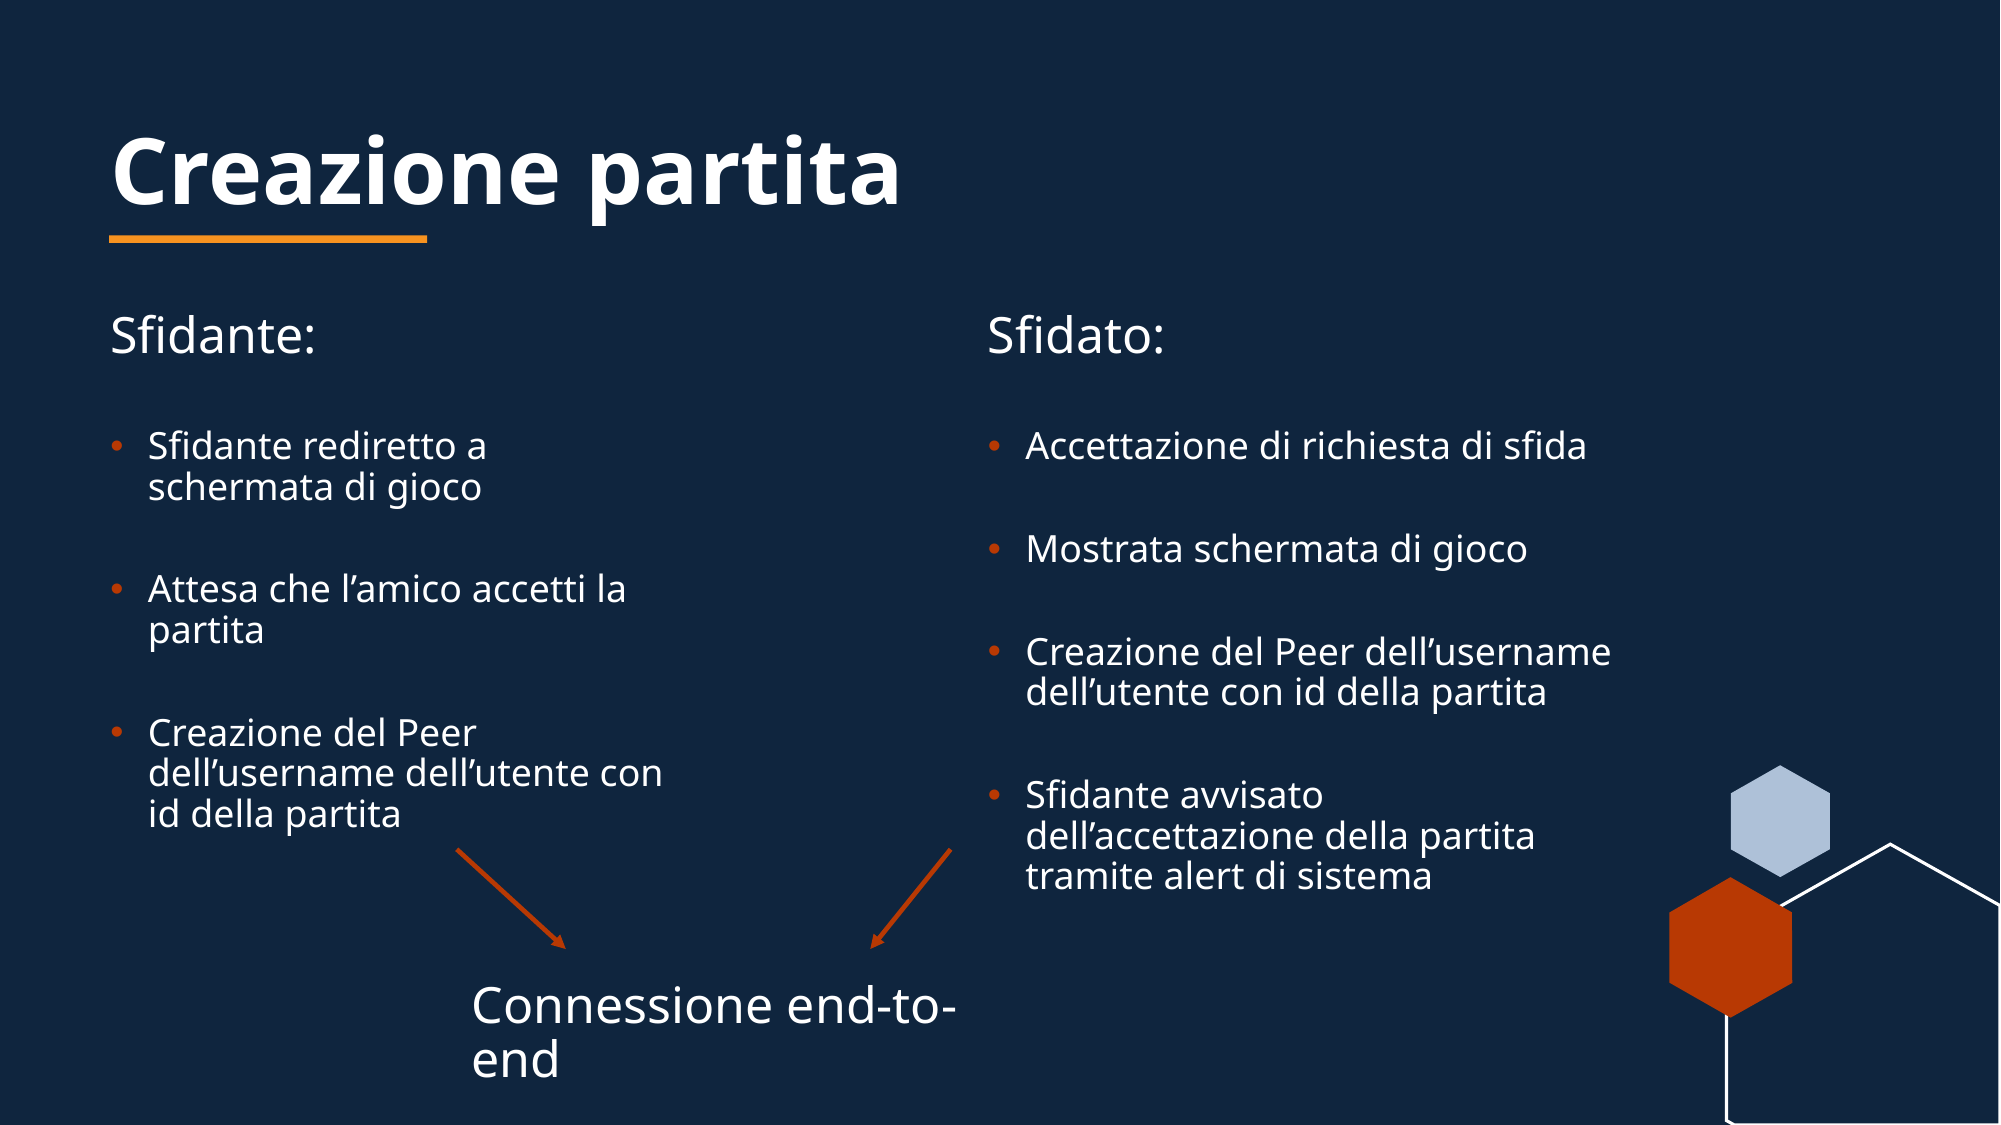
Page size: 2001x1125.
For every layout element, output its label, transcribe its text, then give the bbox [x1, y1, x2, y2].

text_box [870, 849, 951, 949]
text_box [108, 234, 428, 244]
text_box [456, 849, 566, 949]
text_box Sfidante: Sfidante rediretto a schermata di gioco Attesa che l’amico accetti la partita Creazione del Peer dell’username dell’utente con id della partita [95, 303, 698, 372]
text_box Sfidato: Accettazione di richiesta di sfida Mostrata schermata di gioco Creazione del Peer dell’username dell’utente con id della partita Sfidante avvisato dell’accettazione della partita tramite alert di sistema [972, 303, 1638, 372]
text_box Connessione end-to-end [456, 972, 1060, 1041]
title Creazione partita [95, 118, 936, 237]
